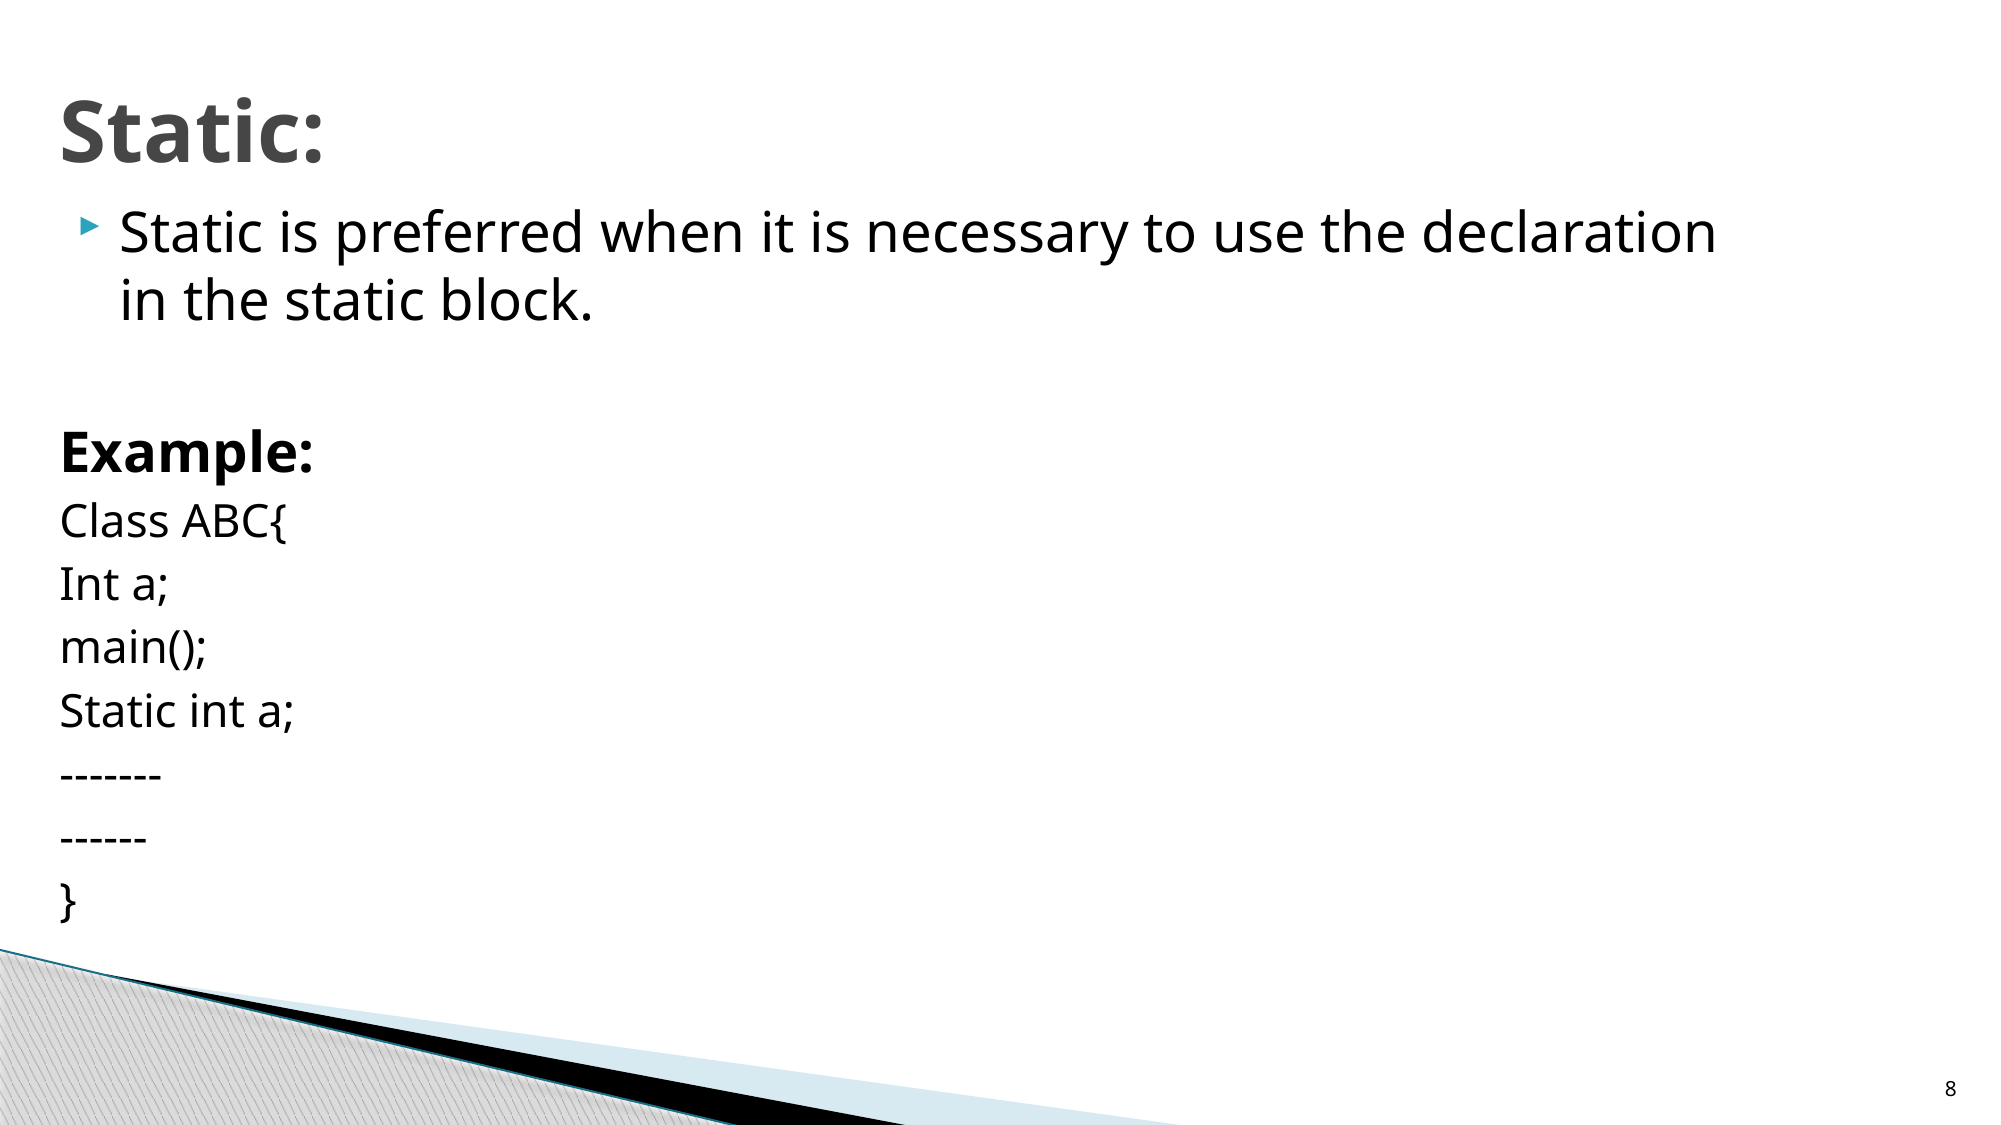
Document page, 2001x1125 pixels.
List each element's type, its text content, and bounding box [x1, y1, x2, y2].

slide_number 8 [1891, 1051, 1972, 1112]
title Static: [44, 19, 1770, 238]
list Static is preferred when it is necessary to use the declaration in the static block. Example: Class ABC{ Int a; main(); Static int a; ------- ------ } [44, 238, 1770, 989]
